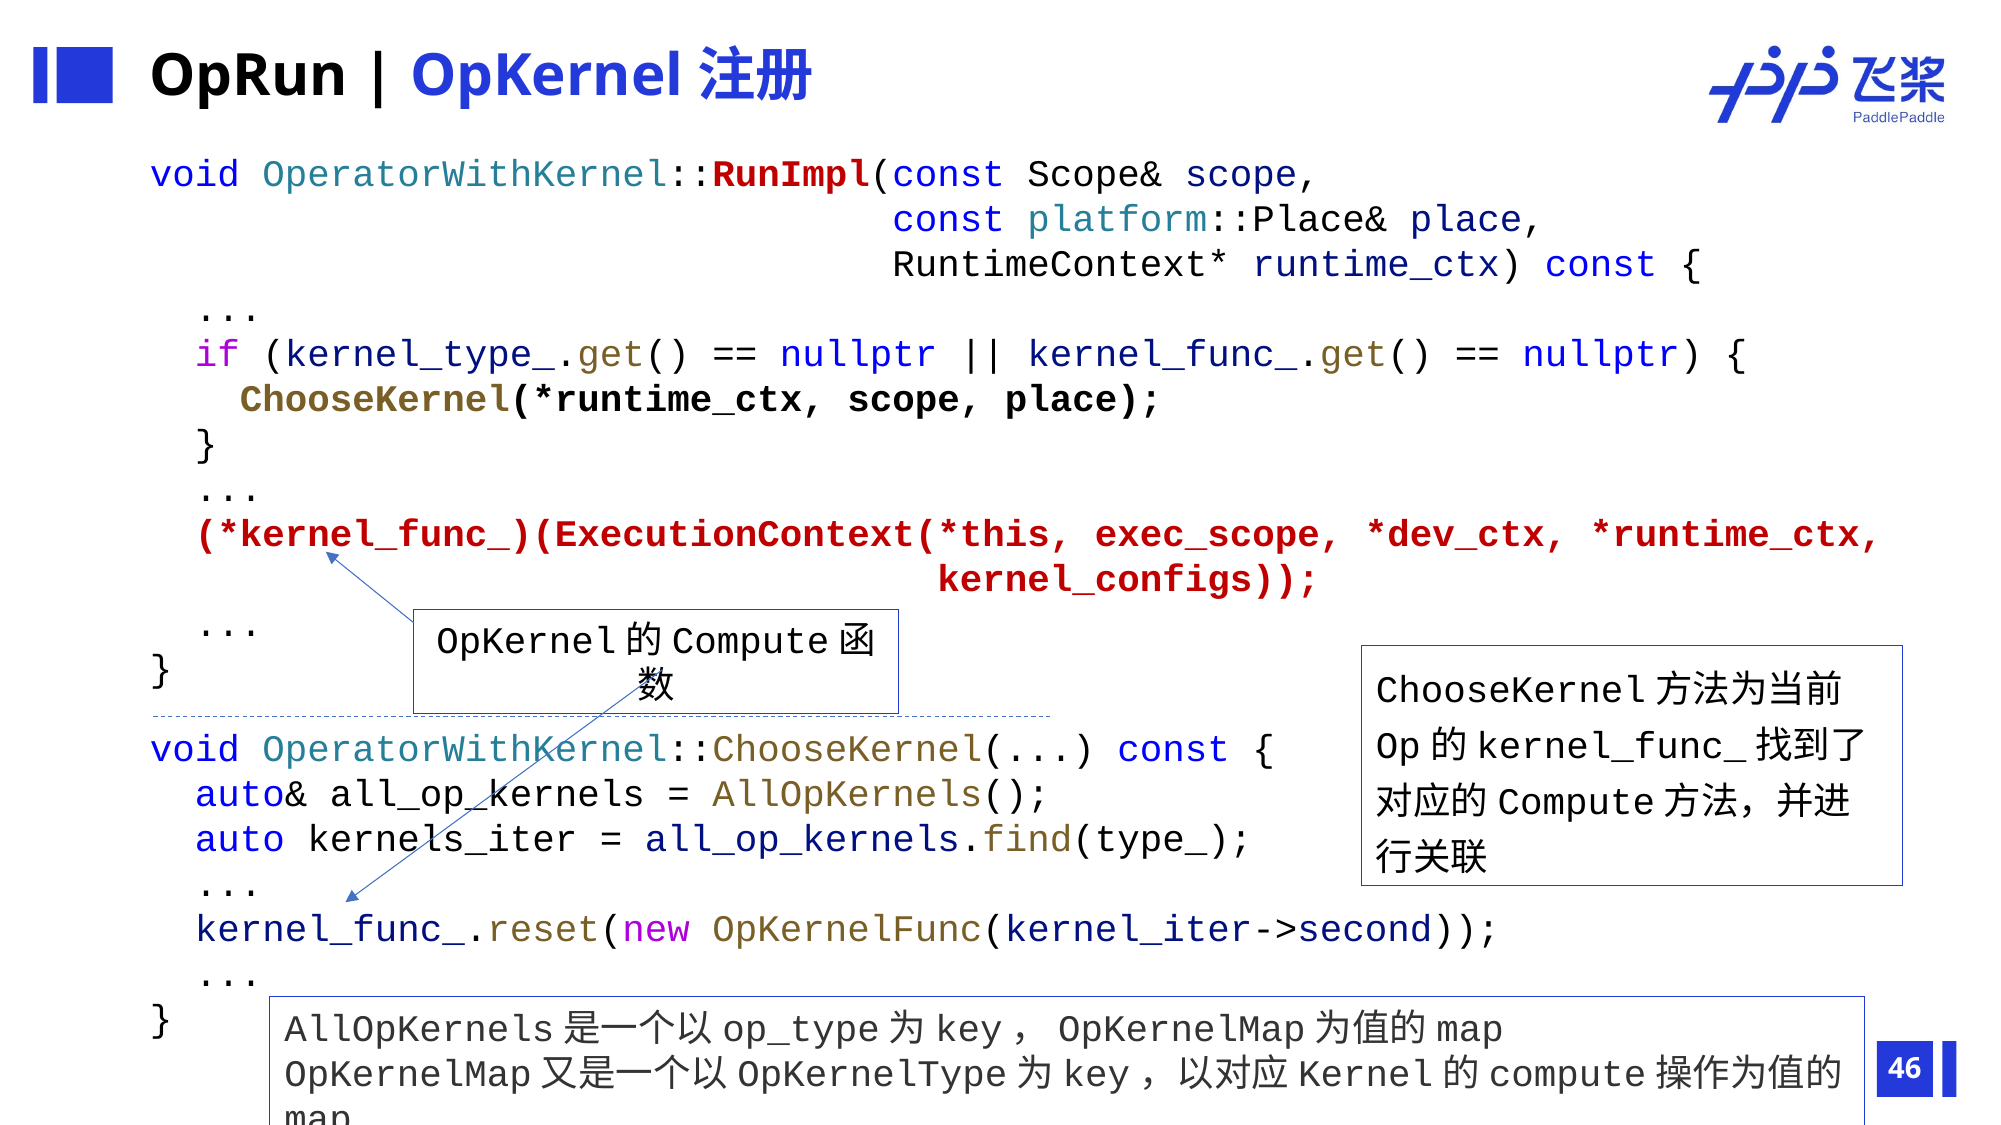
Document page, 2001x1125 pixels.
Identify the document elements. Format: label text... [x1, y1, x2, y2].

text_box void OperatorWithKernel::RunImpl(const Scope& scope, const platform::Place& place, RuntimeContext* runtime_ctx) const { ... if (kernel_type_.get() == nullptr || kernel_func_.get() == nullptr) { ChooseKernel(*runtime_ctx, scope, place); } ... (*kernel_func_)(ExecutionContext(*this, exec_scope, *dev_ctx, *runtime_ctx, kernel_configs)); ... } [134, 141, 1946, 697]
text_box ChooseKernel方法为当前Op的kernel_func_找到了对应的Compute方法，并进行关联 [1361, 645, 1903, 886]
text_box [345, 669, 663, 903]
picture [1695, 27, 1961, 144]
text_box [325, 551, 414, 623]
text_box OpKernel的Compute函数 [413, 609, 899, 714]
text_box AllOpKernels是一个以op_type为key，OpKernelMap为值的map OpKernelMap又是一个以OpKernelType为key，以对应Kernel的compute操作为值的map [269, 996, 1865, 1125]
text_box OpRun | OpKernel注册 [134, 29, 1450, 115]
text_box void OperatorWithKernel::ChooseKernel(...) const { auto& all_op_kernels = AllOpKernels(); auto kernels_iter = all_op_kernels.find(type_); ... kernel_func_.reset(new OpKernelFunc(kernel_iter->second)); ... } [134, 716, 1835, 1047]
slide_number 46 [1865, 1039, 1946, 1099]
